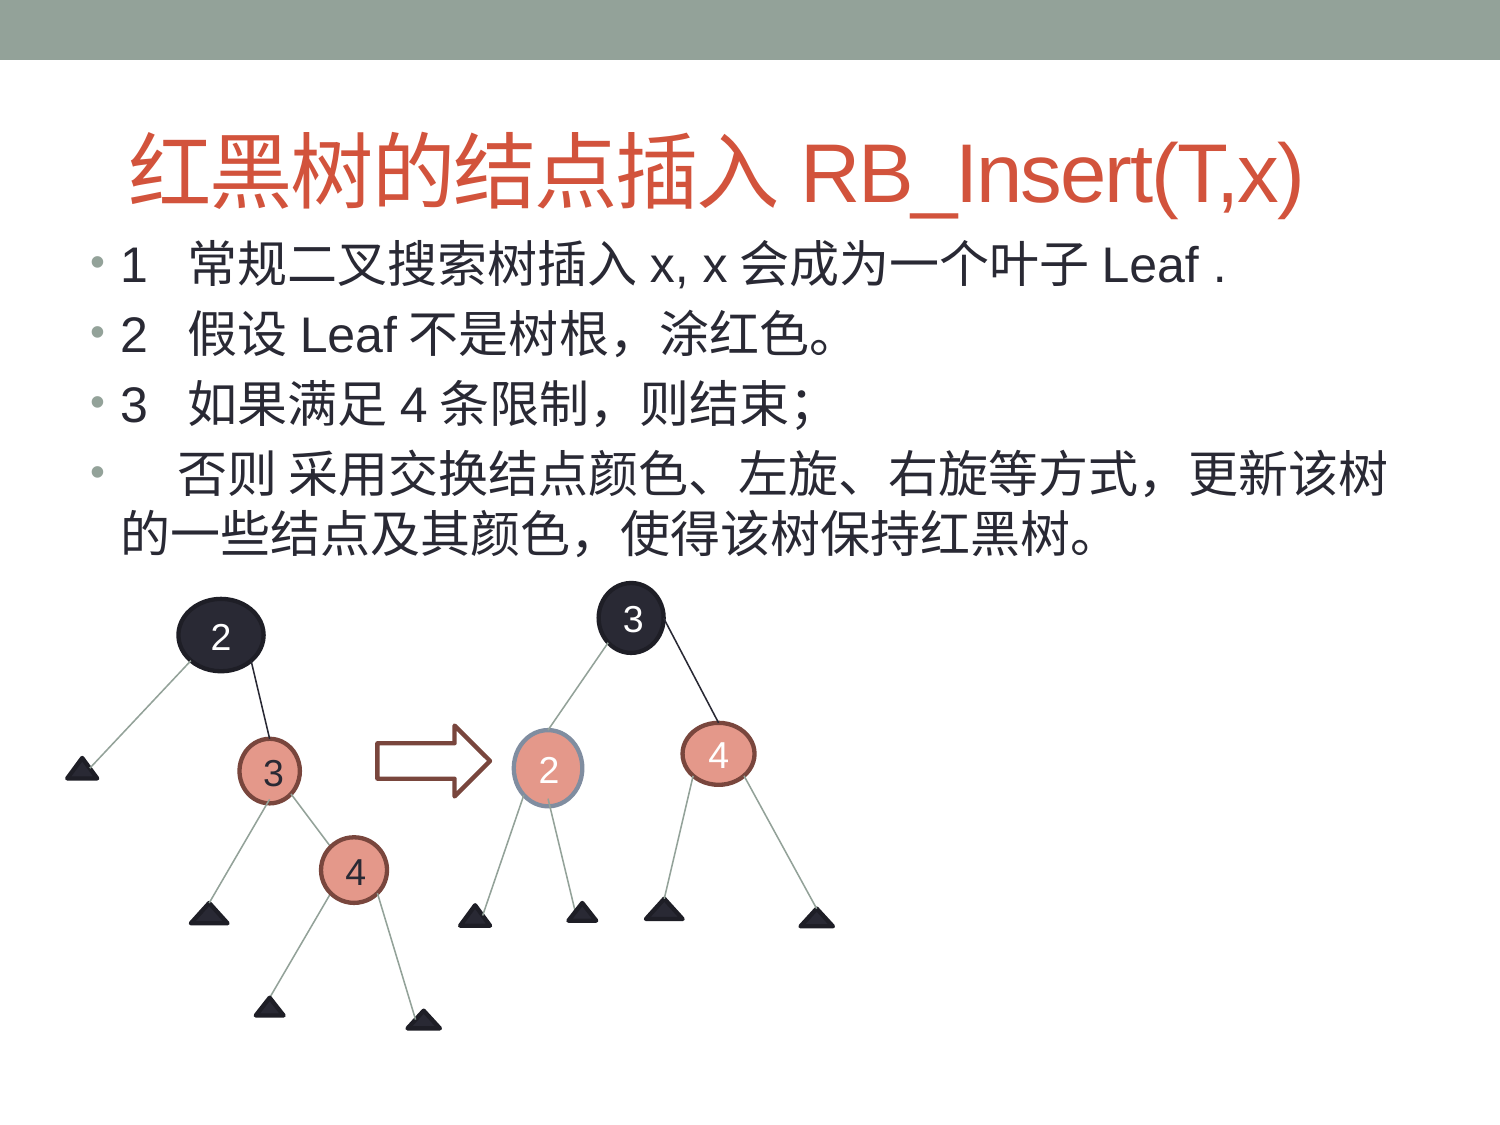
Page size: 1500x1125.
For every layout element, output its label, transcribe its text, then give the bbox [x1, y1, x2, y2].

list 1 常规二叉搜索树插入x, x会成为一个叶子Leaf . 2 假设Leaf不是树根，涂红色。 3 如果满足4条限制，则结束； 否则 采用交换结点颜色、左旋、右旋等方式，更新该树的一些结点及其颜色，使得该树保持红黑树。 [75, 224, 1425, 1088]
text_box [66, 582, 834, 1029]
title 红黑树的结点插入RB_Insert(T,x) [75, 87, 1425, 224]
